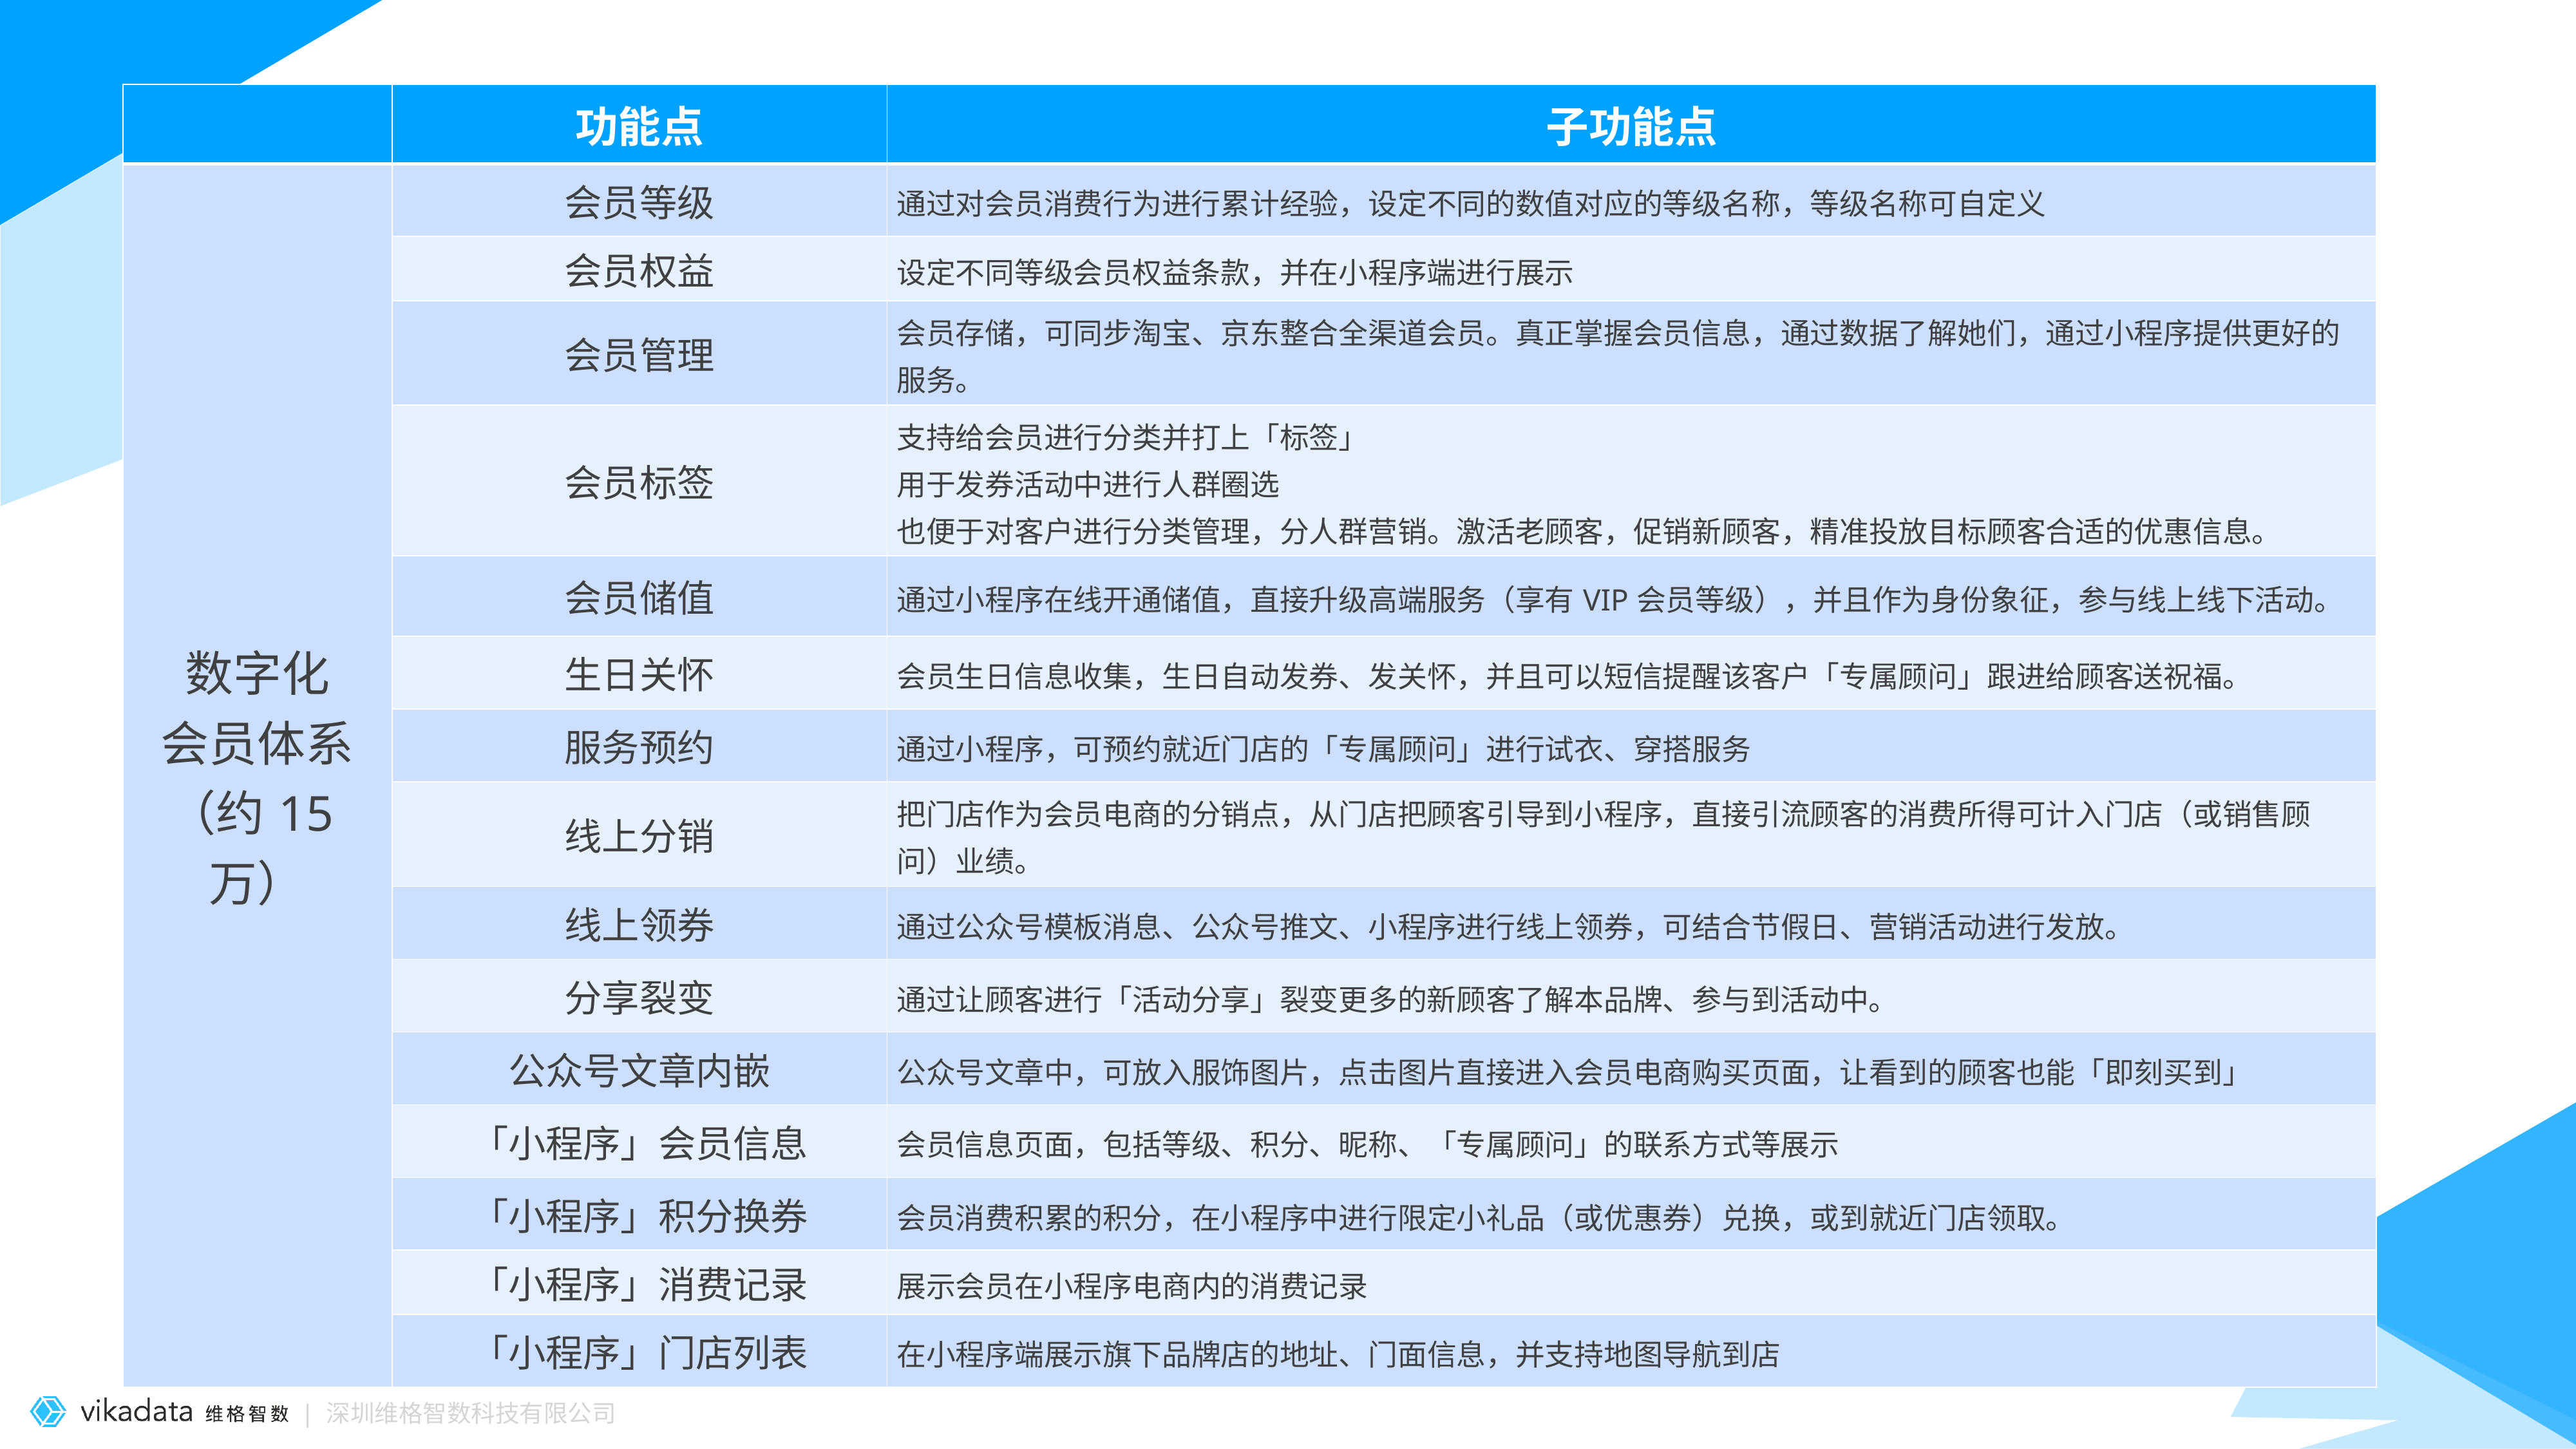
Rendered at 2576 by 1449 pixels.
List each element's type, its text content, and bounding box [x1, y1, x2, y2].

table_cell 展示会员在小程序电商内的消费记录 [887, 1251, 2376, 1314]
table_header 子功能点 [887, 85, 2376, 162]
table_cell 会员管理 [393, 301, 887, 404]
table_cell 会员标签 [393, 406, 887, 555]
table_cell 通过让顾客进行「活动分享」裂变更多的新顾客了解本品牌、参与到活动中。 [887, 960, 2376, 1032]
table_cell 通过小程序，可预约就近门店的「专属顾问」进行试衣、穿搭服务 [887, 710, 2376, 781]
table_cell 公众号文章中，可放入服饰图片，点击图片直接进入会员电商购买页面，让看到的顾客也能「即刻买到」 [887, 1032, 2376, 1104]
table_cell 线上分销 [393, 782, 887, 886]
table_cell 线上领券 [393, 887, 887, 959]
table_cell 数字化 会员体系 （约15万） [124, 166, 392, 1387]
table_cell 在小程序端展示旗下品牌店的地址、门面信息，并支持地图导航到店 [887, 1315, 2376, 1387]
table_cell 通过对会员消费行为进行累计经验，设定不同的数值对应的等级名称，等级名称可自定义 [887, 166, 2376, 236]
table_cell 会员储值 [393, 556, 887, 636]
table_cell 支持给会员进行分类并打上「标签」 用于发券活动中进行人群圈选 也便于对客户进行分类管理，分人群营销。激活老顾客，促销新顾客，精准投放目标顾客合适的优惠信息。 [887, 406, 2376, 555]
table_header 功能点 [393, 85, 887, 162]
table_cell 「小程序」会员信息 [393, 1105, 887, 1177]
table_cell 分享裂变 [393, 960, 887, 1032]
table_cell 「小程序」门店列表 [393, 1315, 887, 1387]
table_cell 会员权益 [393, 237, 887, 300]
picture [12, 1372, 329, 1449]
table_cell 会员存储，可同步淘宝、京东整合全渠道会员。真正掌握会员信息，通过数据了解她们，通过小程序提供更好的服务。 [887, 301, 2376, 404]
table_cell 会员消费积累的积分，在小程序中进行限定小礼品（或优惠券）兑换，或到就近门店领取。 [887, 1178, 2376, 1249]
table_cell 会员生日信息收集，生日自动发券、发关怀，并且可以短信提醒该客户「专属顾问」跟进给顾客送祝福。 [887, 637, 2376, 708]
table_cell 通过小程序在线开通储值，直接升级高端服务（享有VIP会员等级），并且作为身份象征，参与线上线下活动。 [887, 556, 2376, 636]
table_cell 「小程序」消费记录 [393, 1251, 887, 1314]
table_cell 「小程序」积分换券 [393, 1178, 887, 1249]
table_cell 会员信息页面，包括等级、积分、昵称、「专属顾问」的联系方式等展示 [887, 1105, 2376, 1177]
table_cell 生日关怀 [393, 637, 887, 708]
table_header [124, 85, 392, 162]
table_cell 把门店作为会员电商的分销点，从门店把顾客引导到小程序，直接引流顾客的消费所得可计入门店（或销售顾问）业绩。 [887, 782, 2376, 886]
table_cell 会员等级 [393, 166, 887, 236]
table_cell 通过公众号模板消息、公众号推文、小程序进行线上领券，可结合节假日、营销活动进行发放。 [887, 887, 2376, 959]
table_cell 公众号文章内嵌 [393, 1032, 887, 1104]
table_cell 服务预约 [393, 710, 887, 781]
table_cell 设定不同等级会员权益条款，并在小程序端进行展示 [887, 237, 2376, 300]
